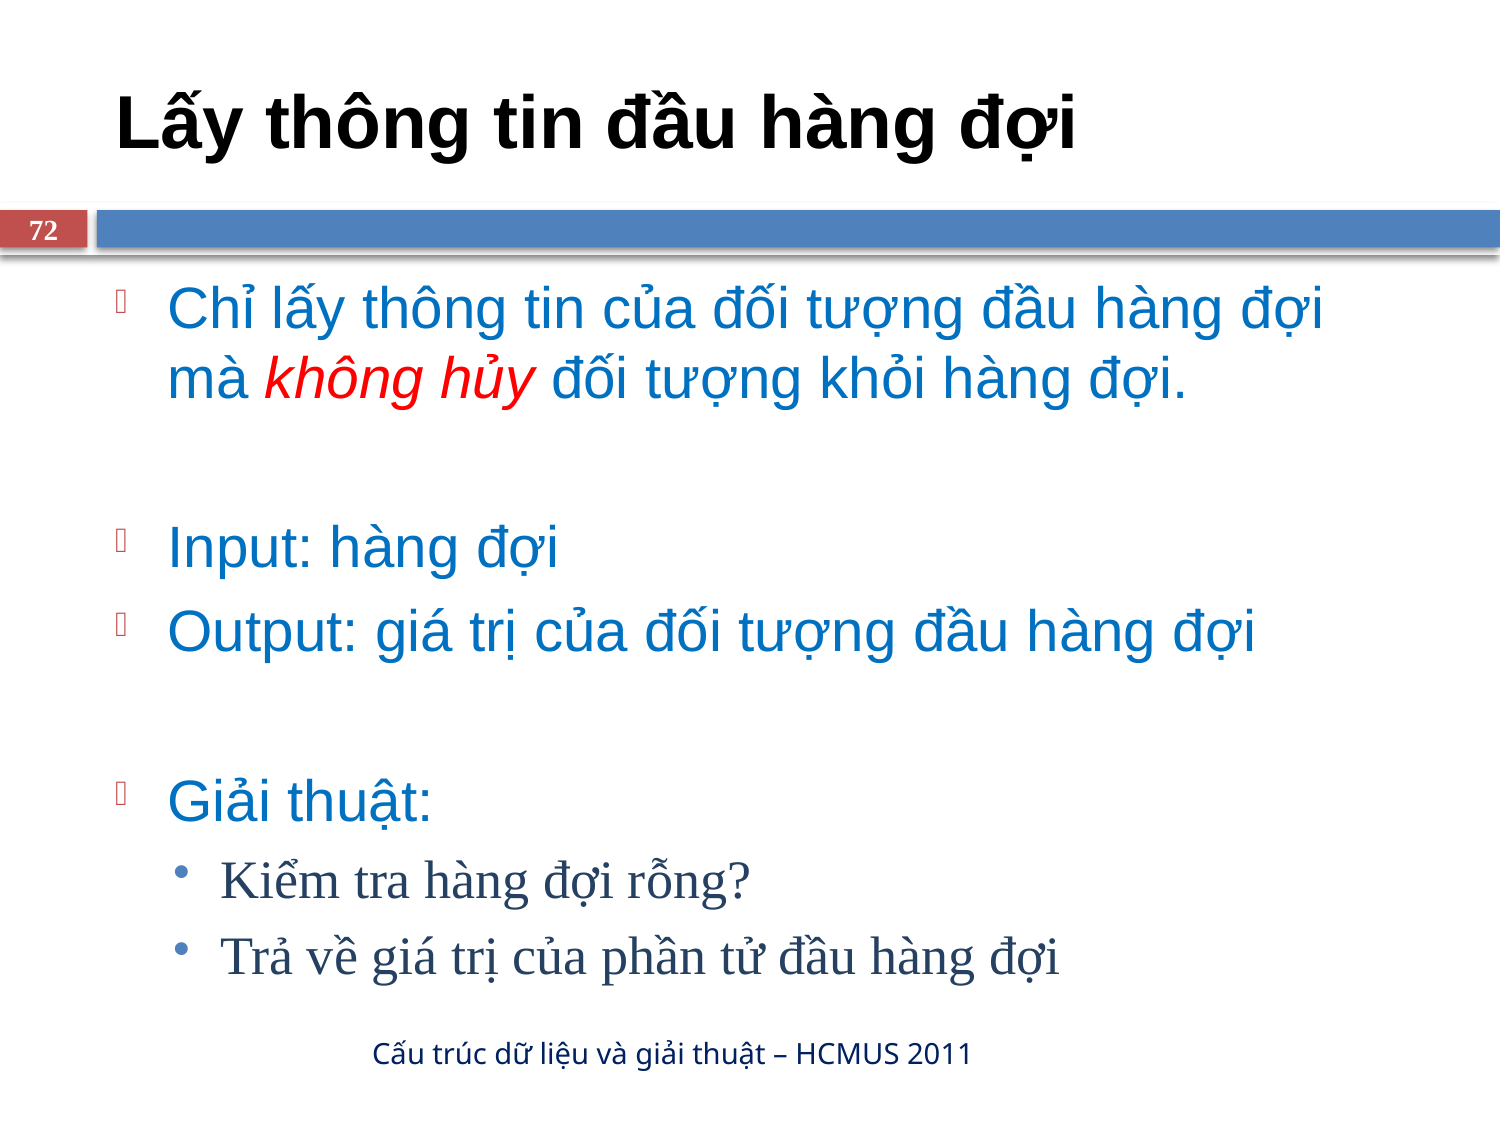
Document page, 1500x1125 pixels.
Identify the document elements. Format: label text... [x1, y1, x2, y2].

title Lấy thông tin đầu hàng đợi [100, 37, 1438, 200]
footer Cấu trúc dữ liệu và giải thuật – HCMUS 2011 [99, 1024, 990, 1085]
slide_number 72 [0, 208, 88, 249]
list Chỉ lấy thông tin của đối tượng đầu hàng đợi mà không hủy đối tượng khỏi hàng đợi. Input: hàng đợi Output: giá trị của đối tượng đầu hàng đợi Giải thuật: Kiểm tra hàng đợi rỗng? Trả về giá trị của phần tử đầu hàng đợi [100, 262, 1438, 1000]
